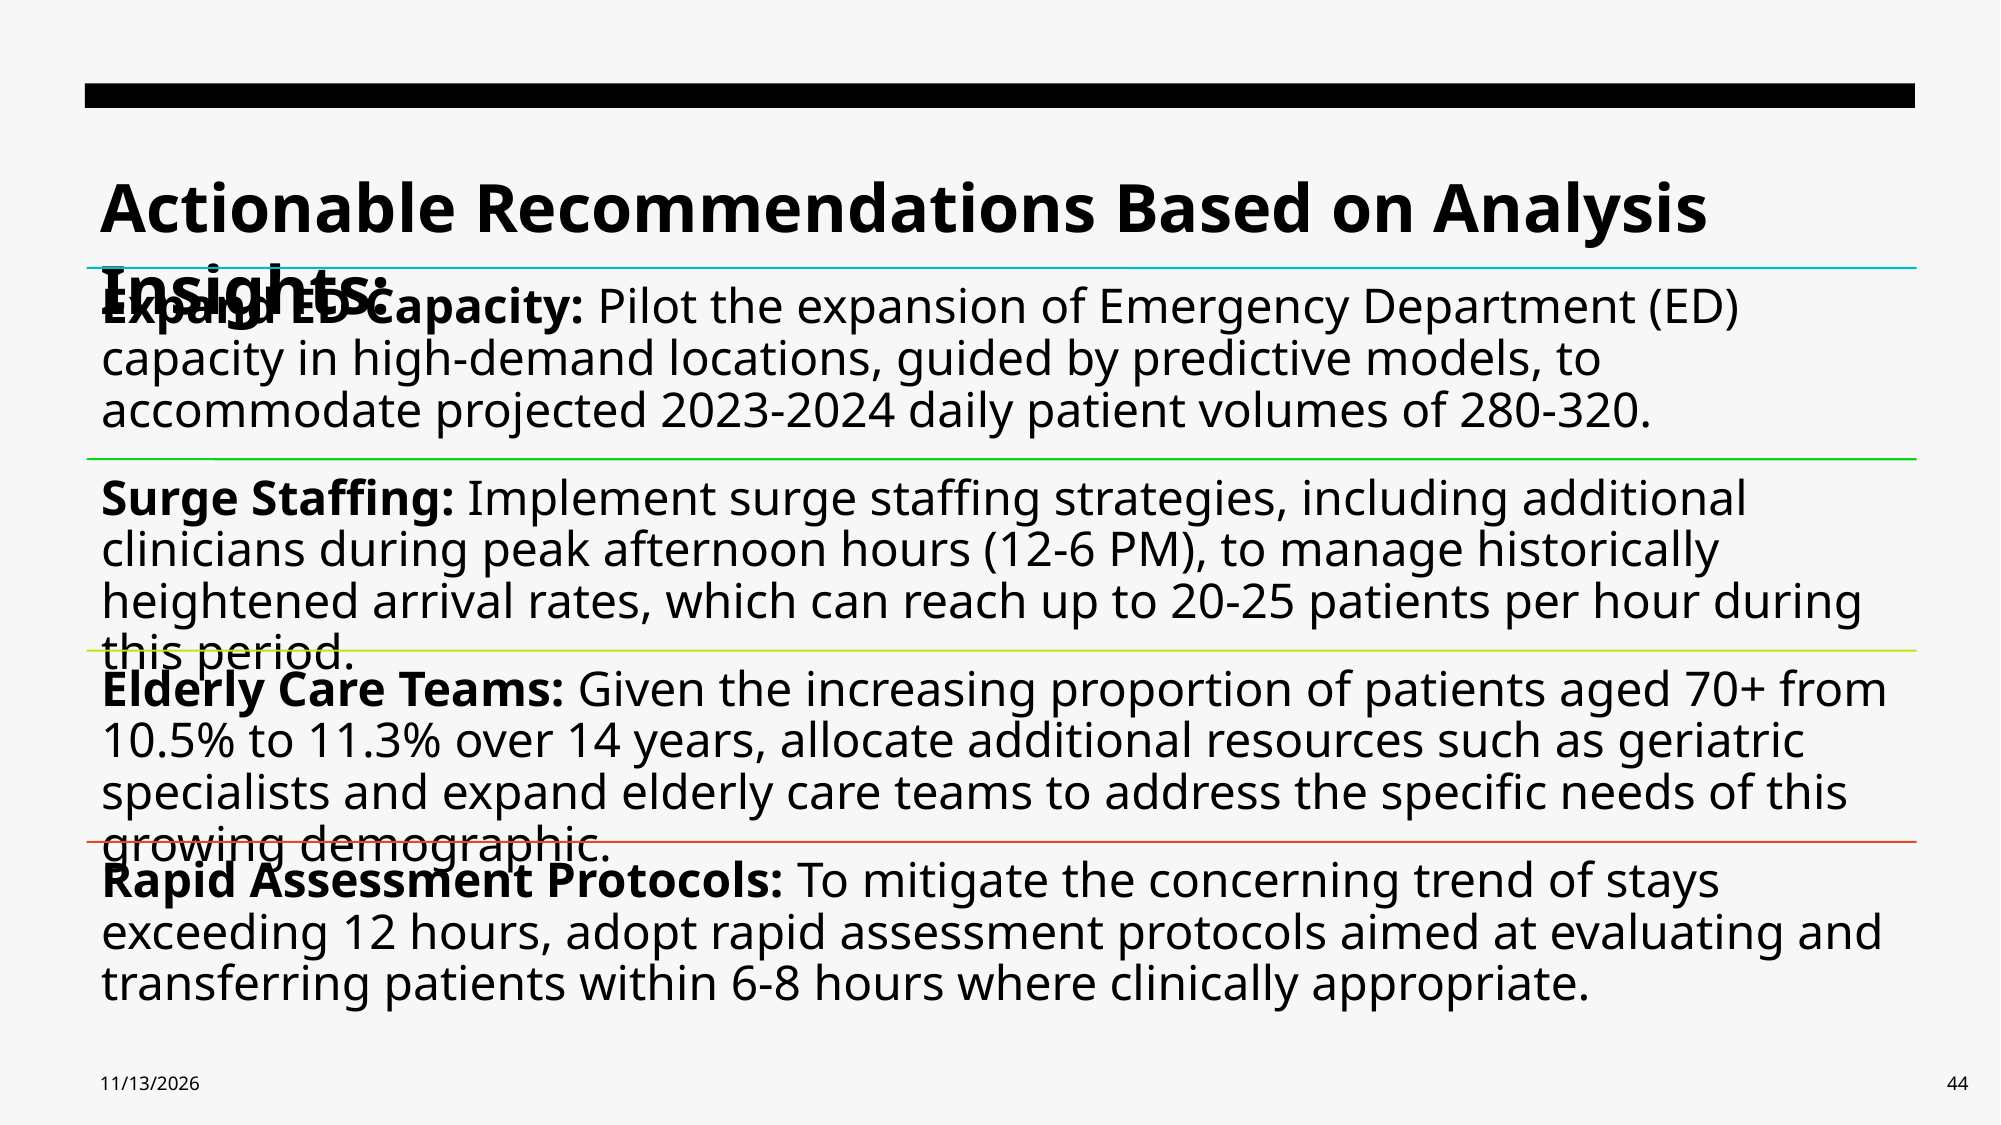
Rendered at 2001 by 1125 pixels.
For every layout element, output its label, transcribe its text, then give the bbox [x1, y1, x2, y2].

text_box [0, 0, 2000, 1125]
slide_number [84, 1053, 535, 1114]
text_box [85, 160, 1272, 303]
slide_number 44 [1879, 1053, 1984, 1114]
text_box Actionable Recommendations Based on Analysis Insights: [1272, 160, 1916, 266]
text_box [84, 82, 1916, 109]
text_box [86, 267, 1917, 1034]
